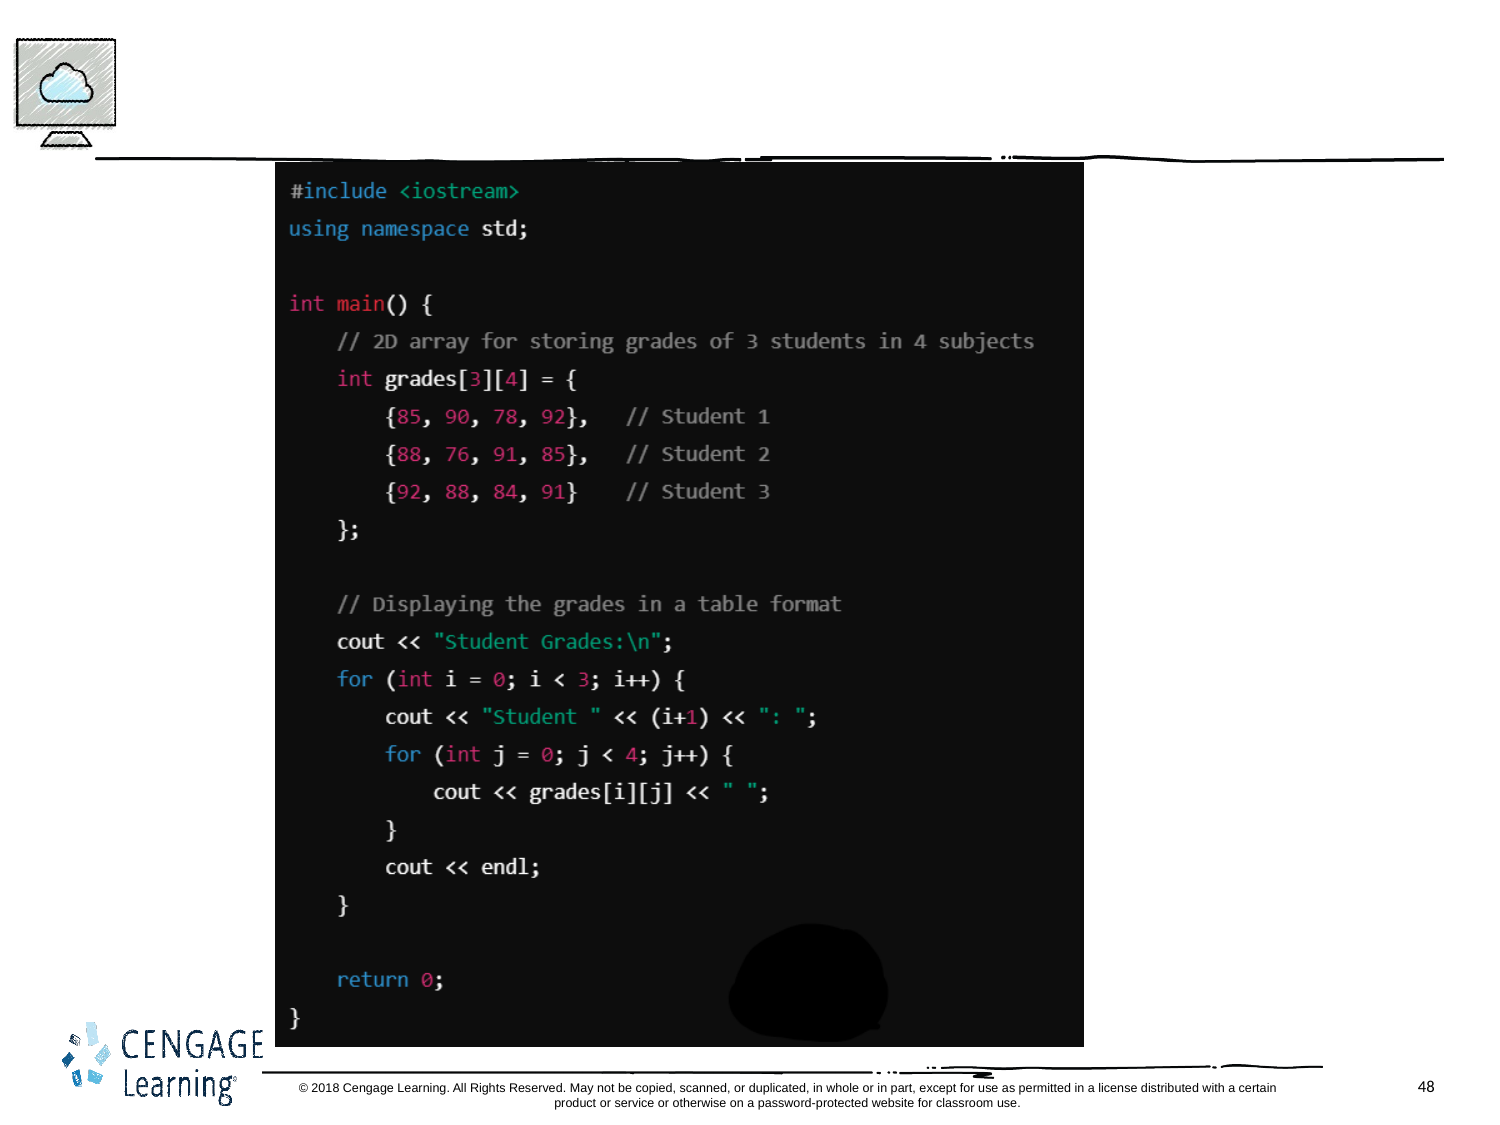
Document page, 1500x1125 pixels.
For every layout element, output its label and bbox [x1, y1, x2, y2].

picture [13, 36, 117, 151]
picture [62, 1022, 1323, 1106]
picture [95, 155, 1444, 1047]
